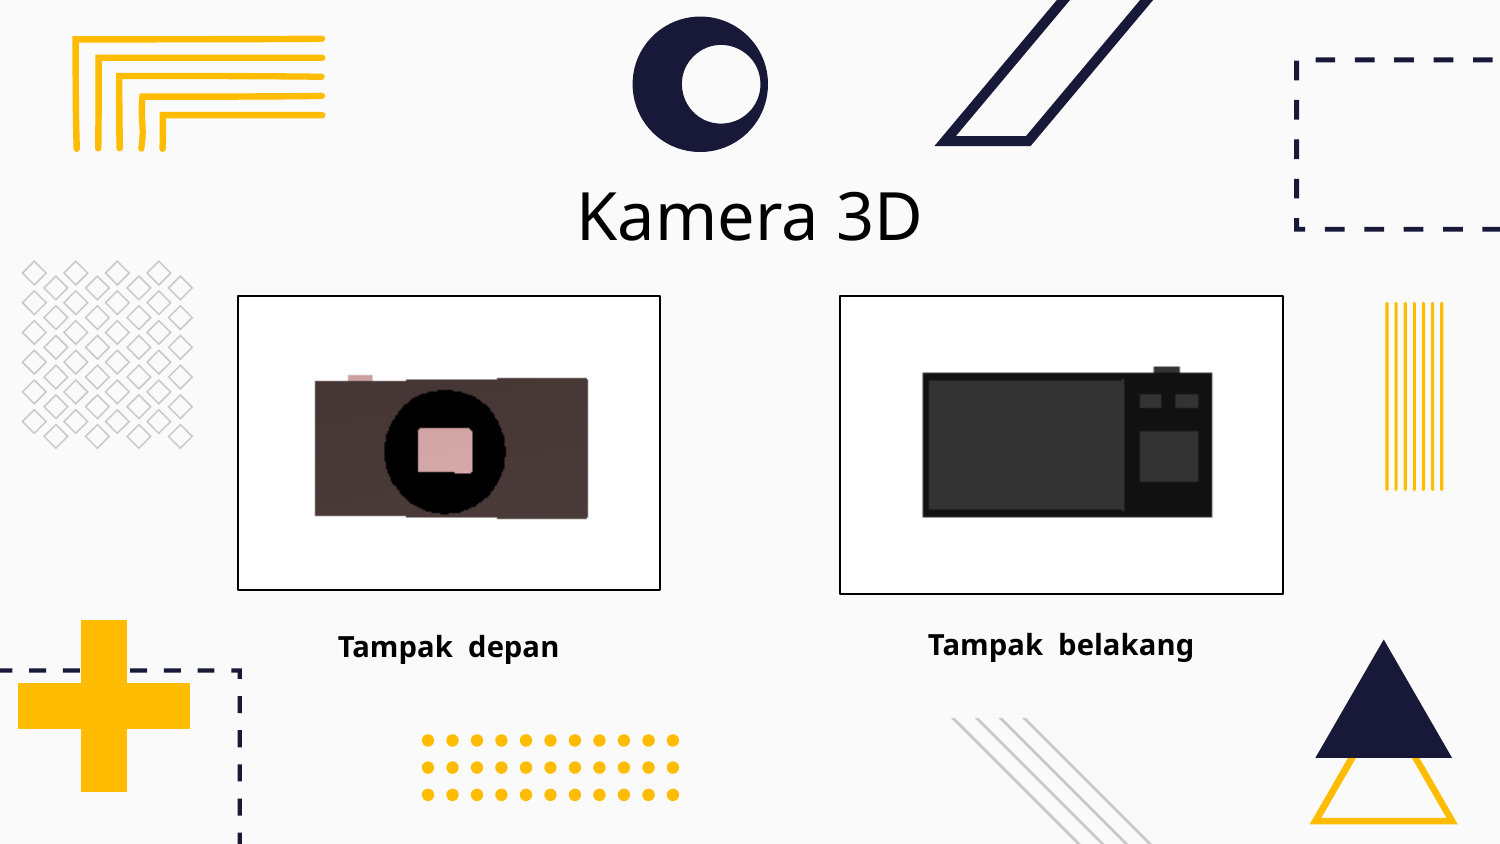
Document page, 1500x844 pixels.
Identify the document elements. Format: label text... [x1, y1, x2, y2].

title Kamera 3D [360, 159, 1140, 274]
text_box Tampak belakang [867, 611, 1256, 683]
text_box Tampak depan [300, 613, 598, 685]
picture [238, 297, 660, 590]
picture [840, 297, 1282, 594]
